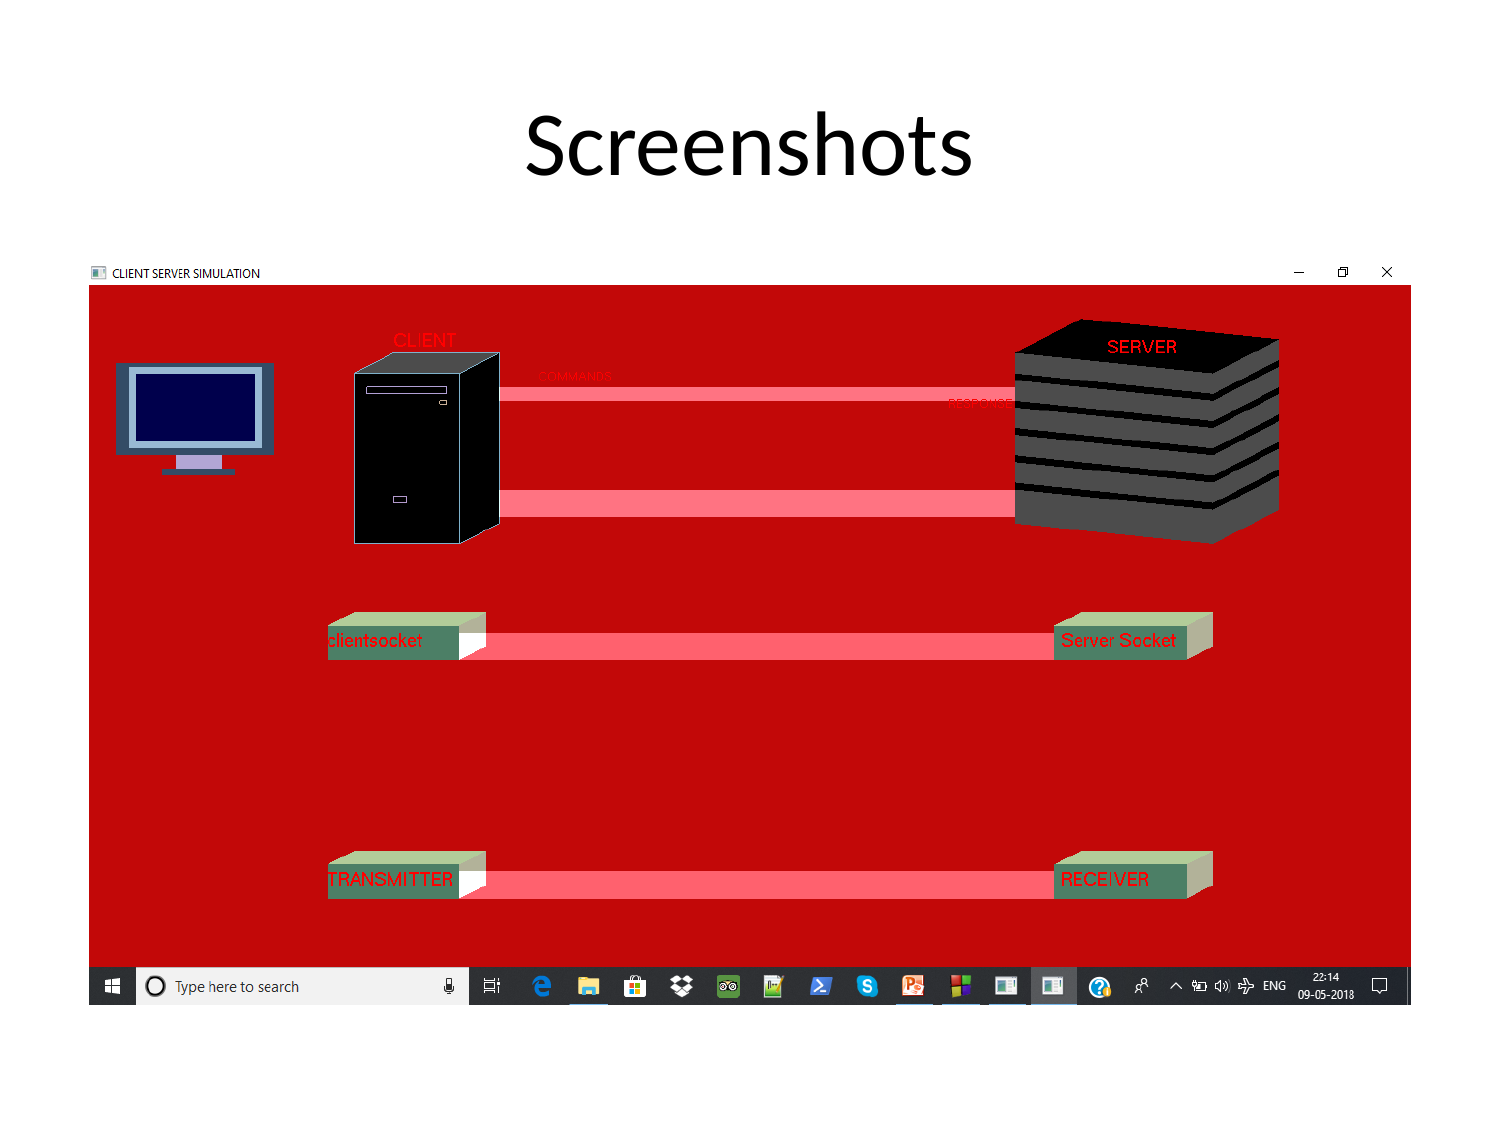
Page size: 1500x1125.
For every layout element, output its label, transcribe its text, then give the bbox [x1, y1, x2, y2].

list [89, 262, 1411, 1006]
title Screenshots [75, 45, 1425, 233]
